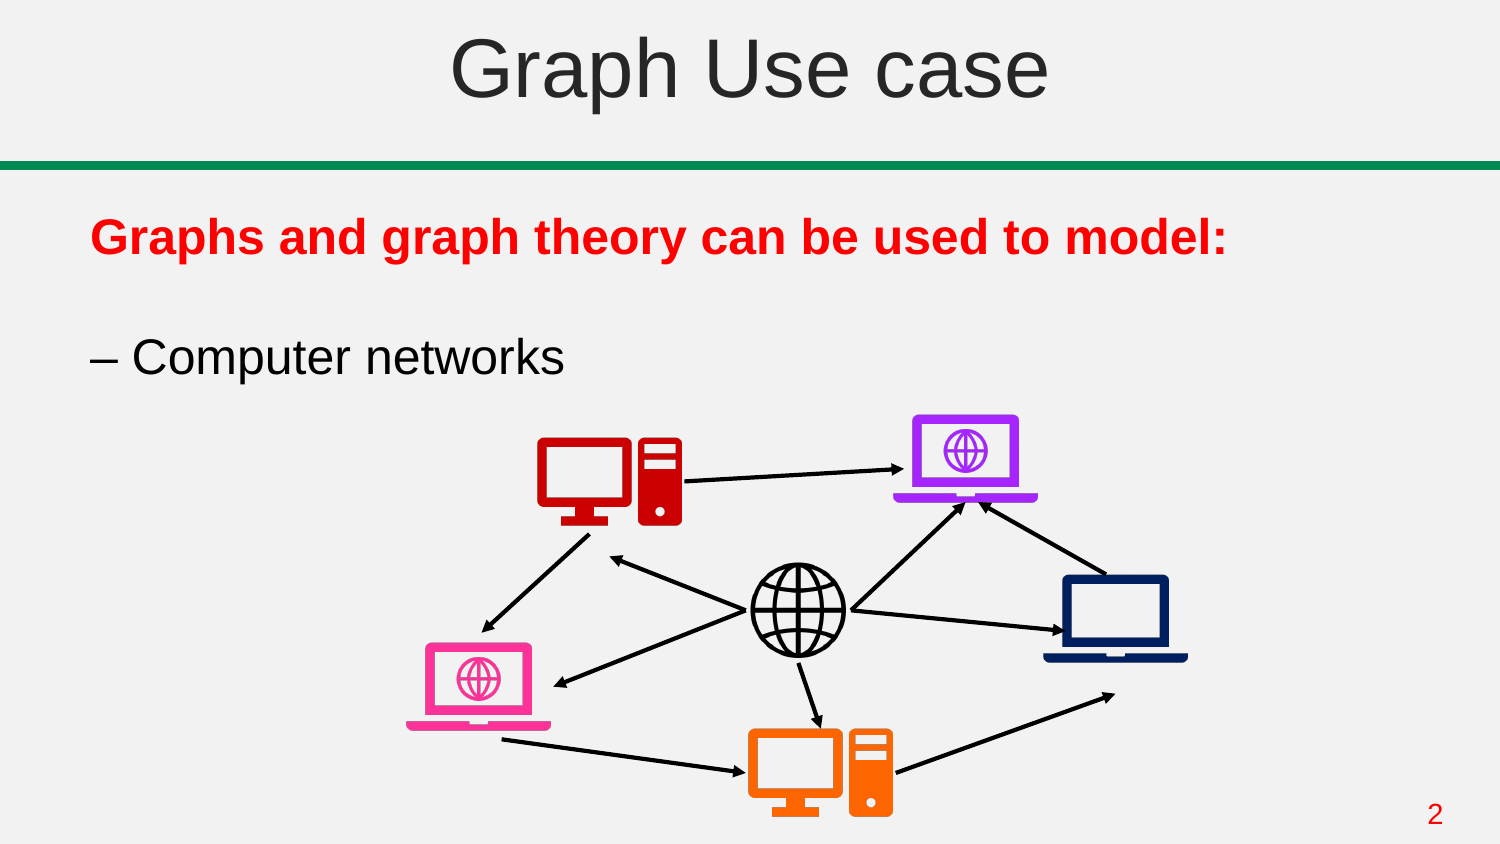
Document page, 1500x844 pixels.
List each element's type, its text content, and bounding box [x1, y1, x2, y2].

picture [1040, 543, 1191, 694]
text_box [977, 501, 1107, 575]
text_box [895, 693, 1116, 774]
title Graph Use case [0, 0, 1500, 122]
picture [745, 697, 896, 844]
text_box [481, 533, 590, 633]
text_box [850, 610, 1066, 632]
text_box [798, 662, 822, 729]
picture [747, 557, 852, 664]
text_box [553, 610, 747, 687]
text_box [609, 556, 747, 610]
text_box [684, 468, 905, 482]
picture [534, 406, 685, 557]
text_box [501, 738, 747, 774]
text_box Graphs and graph theory can be used to model: – Computer networks [74, 196, 1425, 392]
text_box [850, 501, 966, 609]
picture [890, 383, 1041, 535]
picture [403, 611, 554, 762]
